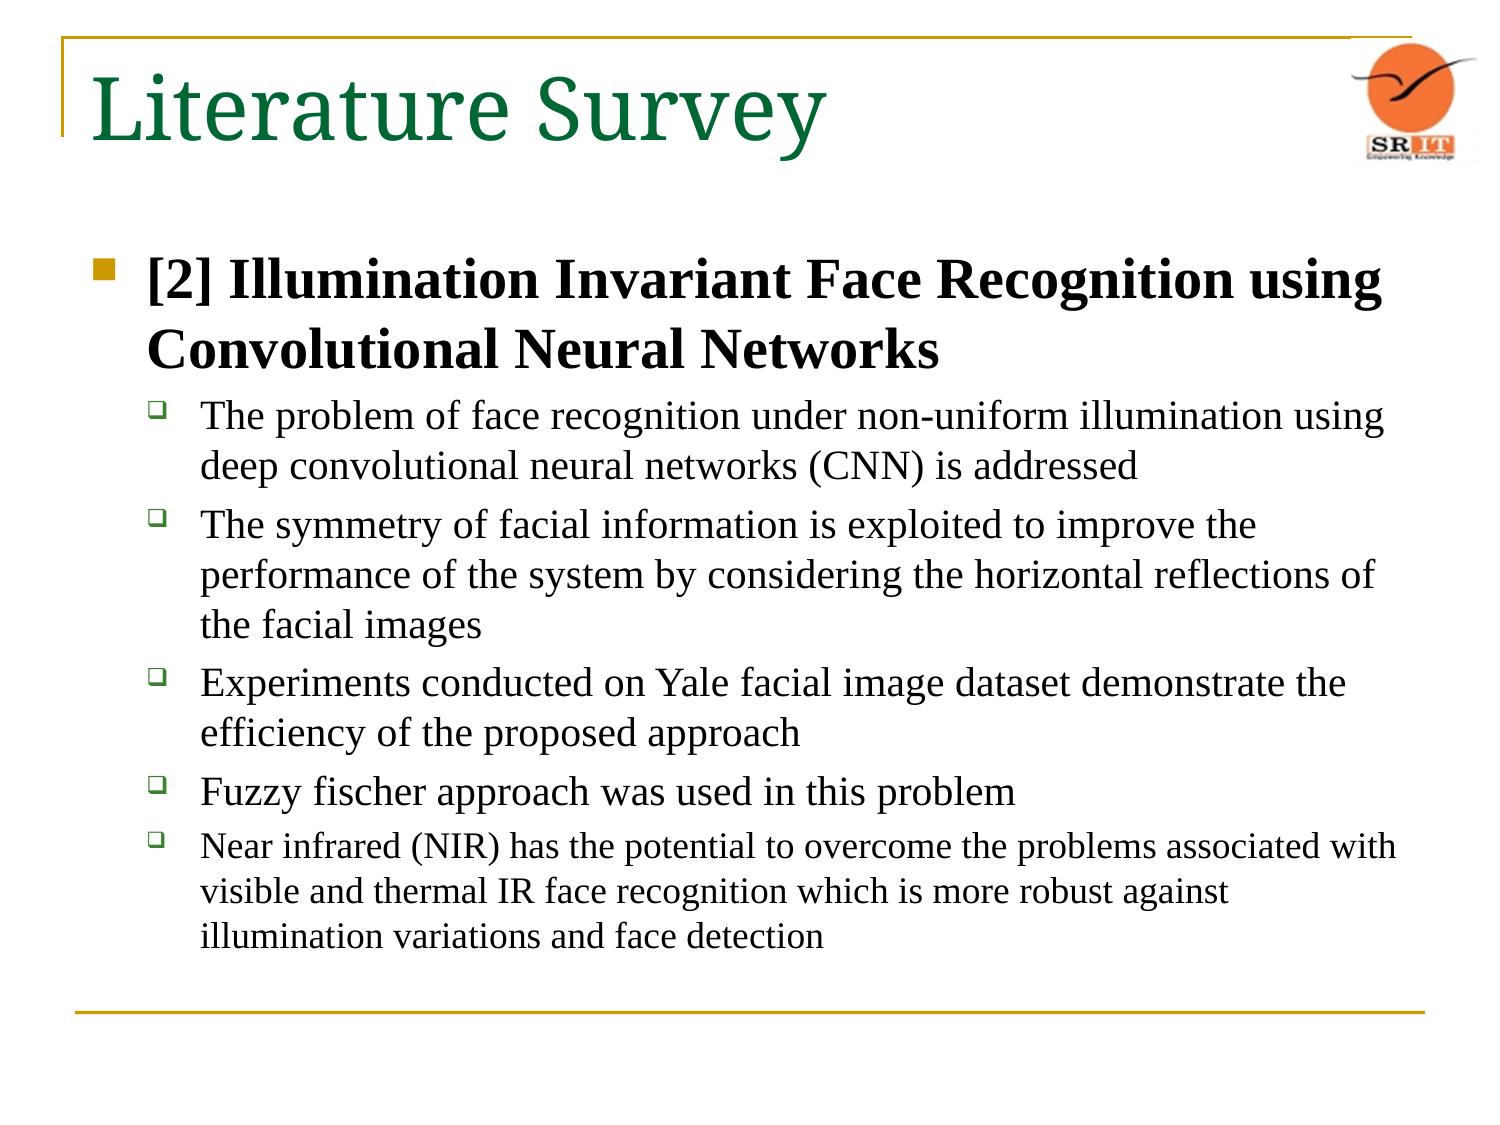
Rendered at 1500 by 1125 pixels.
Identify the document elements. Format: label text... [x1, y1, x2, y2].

title Literature Survey [74, 45, 1426, 232]
picture [1350, 37, 1478, 165]
list [2] Illumination Invariant Face Recognition using Convolutional Neural Networks The problem of face recognition under non-uniform illumination using deep convolutional neural networks (CNN) is addressed The symmetry of facial information is exploited to improve the performance of the system by considering the horizontal reflections of the facial images Experiments conducted on Yale facial image dataset demonstrate the efficiency of the proposed approach Fuzzy fischer approach was used in this problem Near infrared (NIR) has the potential to overcome the problems associated with visible and thermal IR face recognition which is more robust against illumination variations and face detection [74, 232, 1426, 976]
